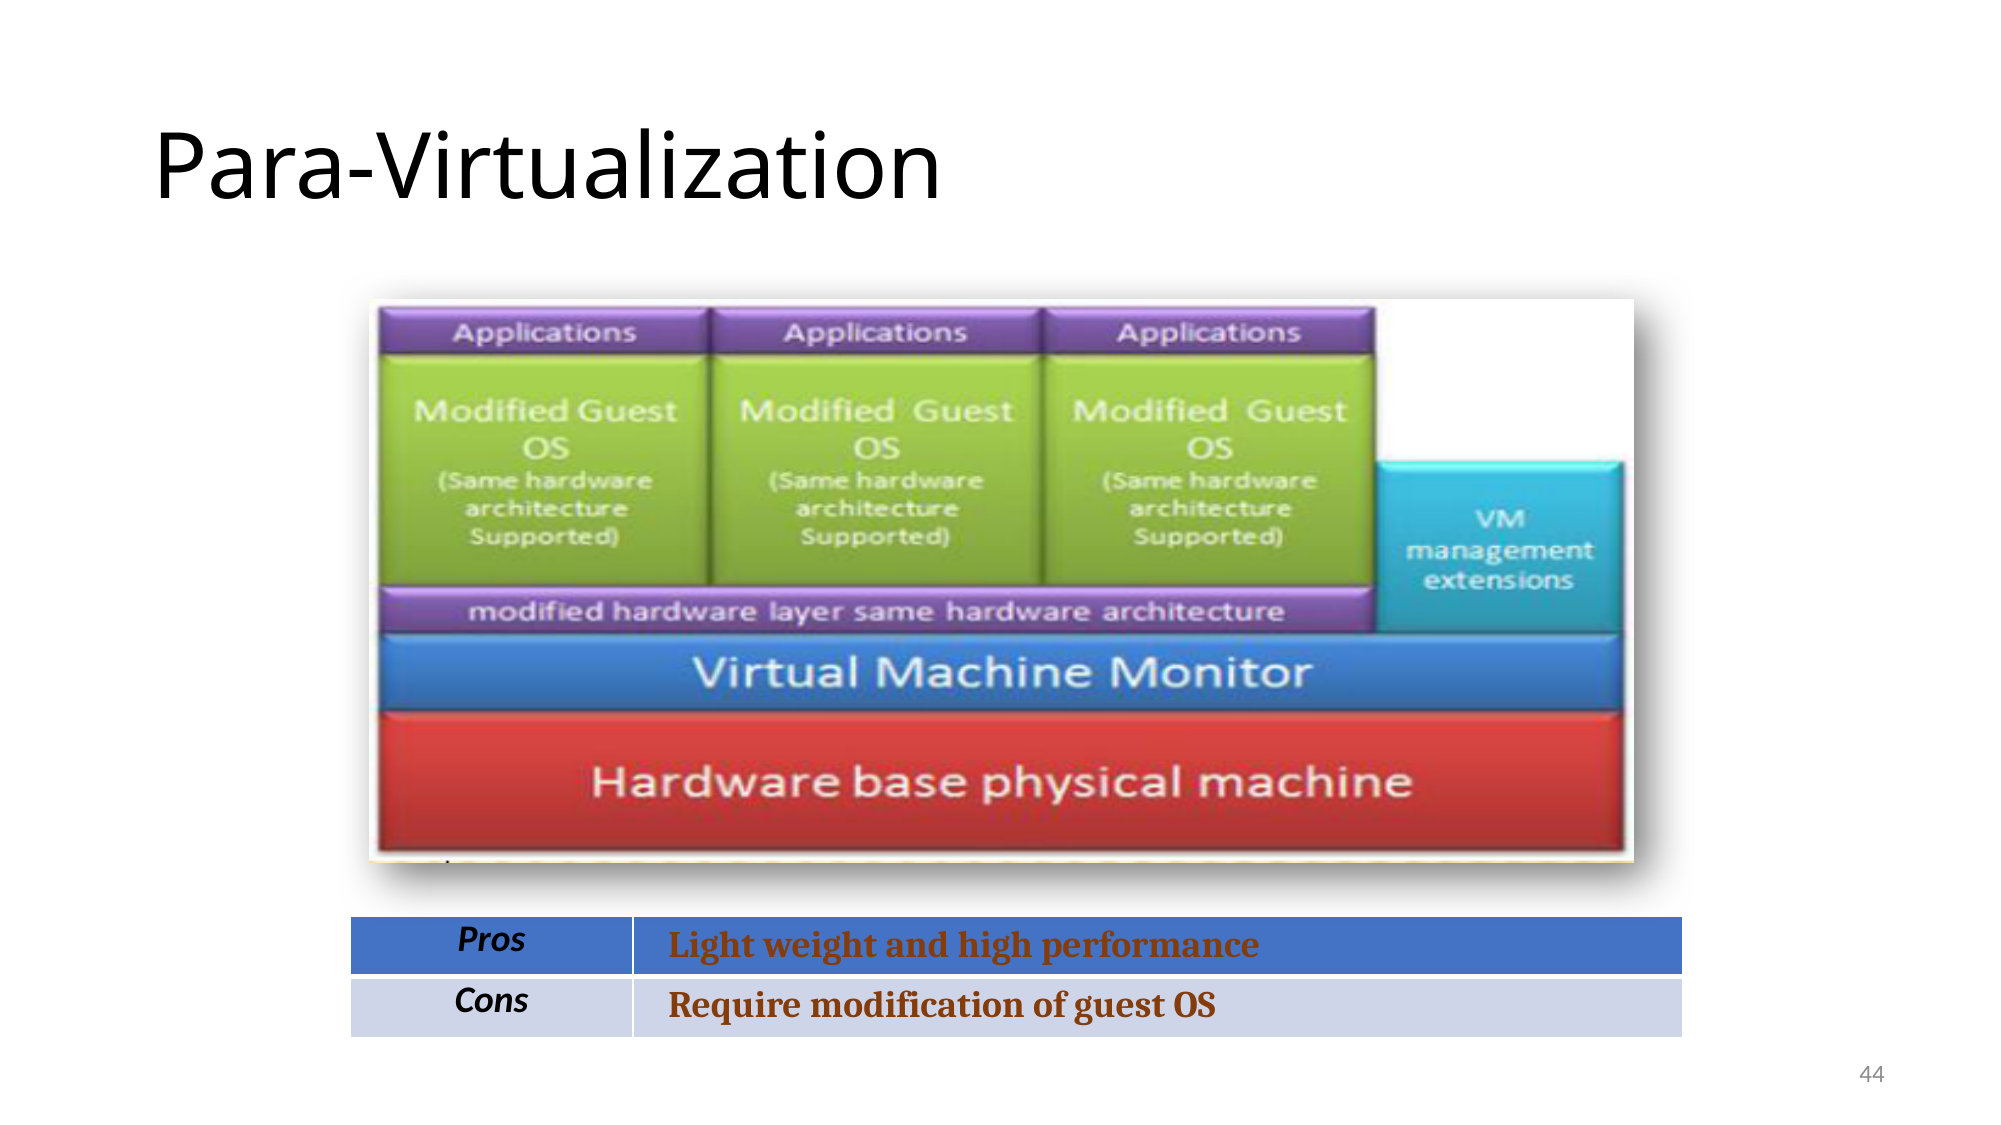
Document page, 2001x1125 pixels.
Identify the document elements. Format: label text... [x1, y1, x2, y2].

picture [369, 299, 1634, 863]
slide_number 44 [1433, 1042, 1900, 1103]
table_cell Cons [351, 979, 632, 1037]
table_cell Require modification of guest OS [634, 979, 1682, 1037]
title Para-Virtualization [137, 59, 1863, 278]
table_header Light weight and high performance [634, 917, 1682, 974]
table_header Pros [351, 917, 632, 974]
